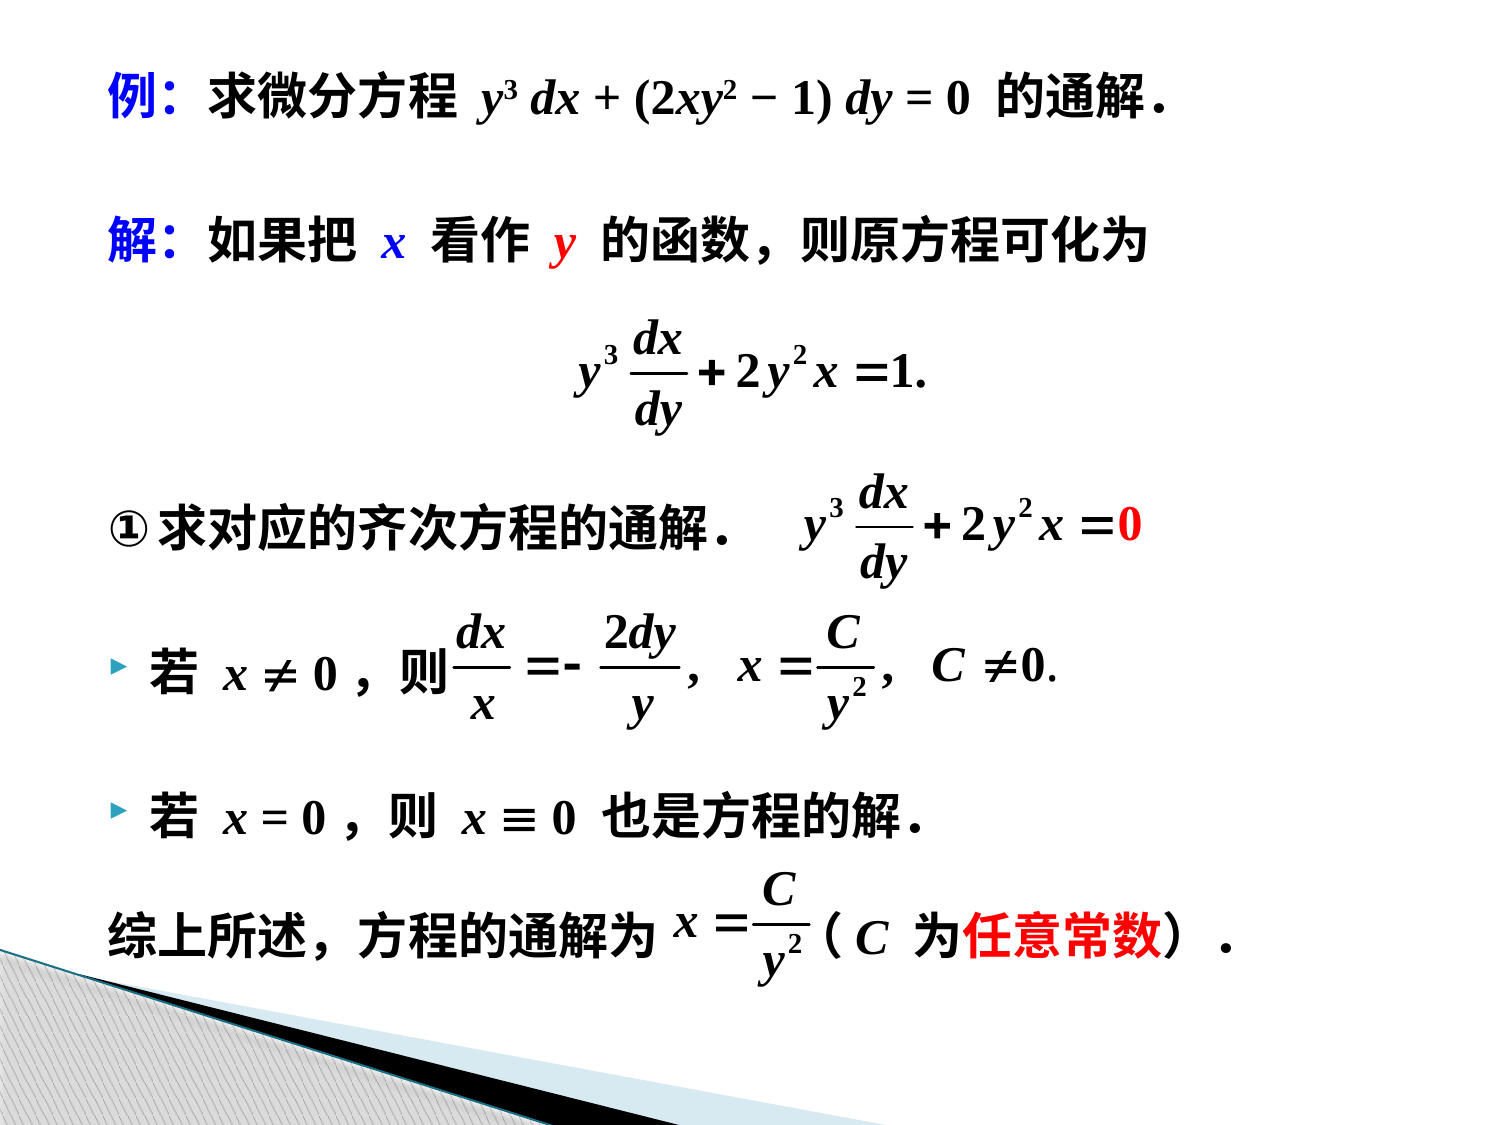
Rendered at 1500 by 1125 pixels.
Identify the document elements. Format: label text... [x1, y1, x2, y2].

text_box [564, 303, 936, 446]
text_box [445, 597, 709, 740]
list 例：求微分方程 y3 dx + (2xy2 − 1) dy = 0 的通解． 解：如果把 x 看作 y 的函数，则原方程可化为 求对应的齐次方程的通解． 若 x  0，则 若 x = 0，则 x  0 也是方程的解． 综上所述，方程的通解为 （C 为任意常数）． [74, 44, 1426, 973]
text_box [661, 854, 821, 997]
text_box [726, 597, 1065, 740]
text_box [789, 456, 1149, 599]
